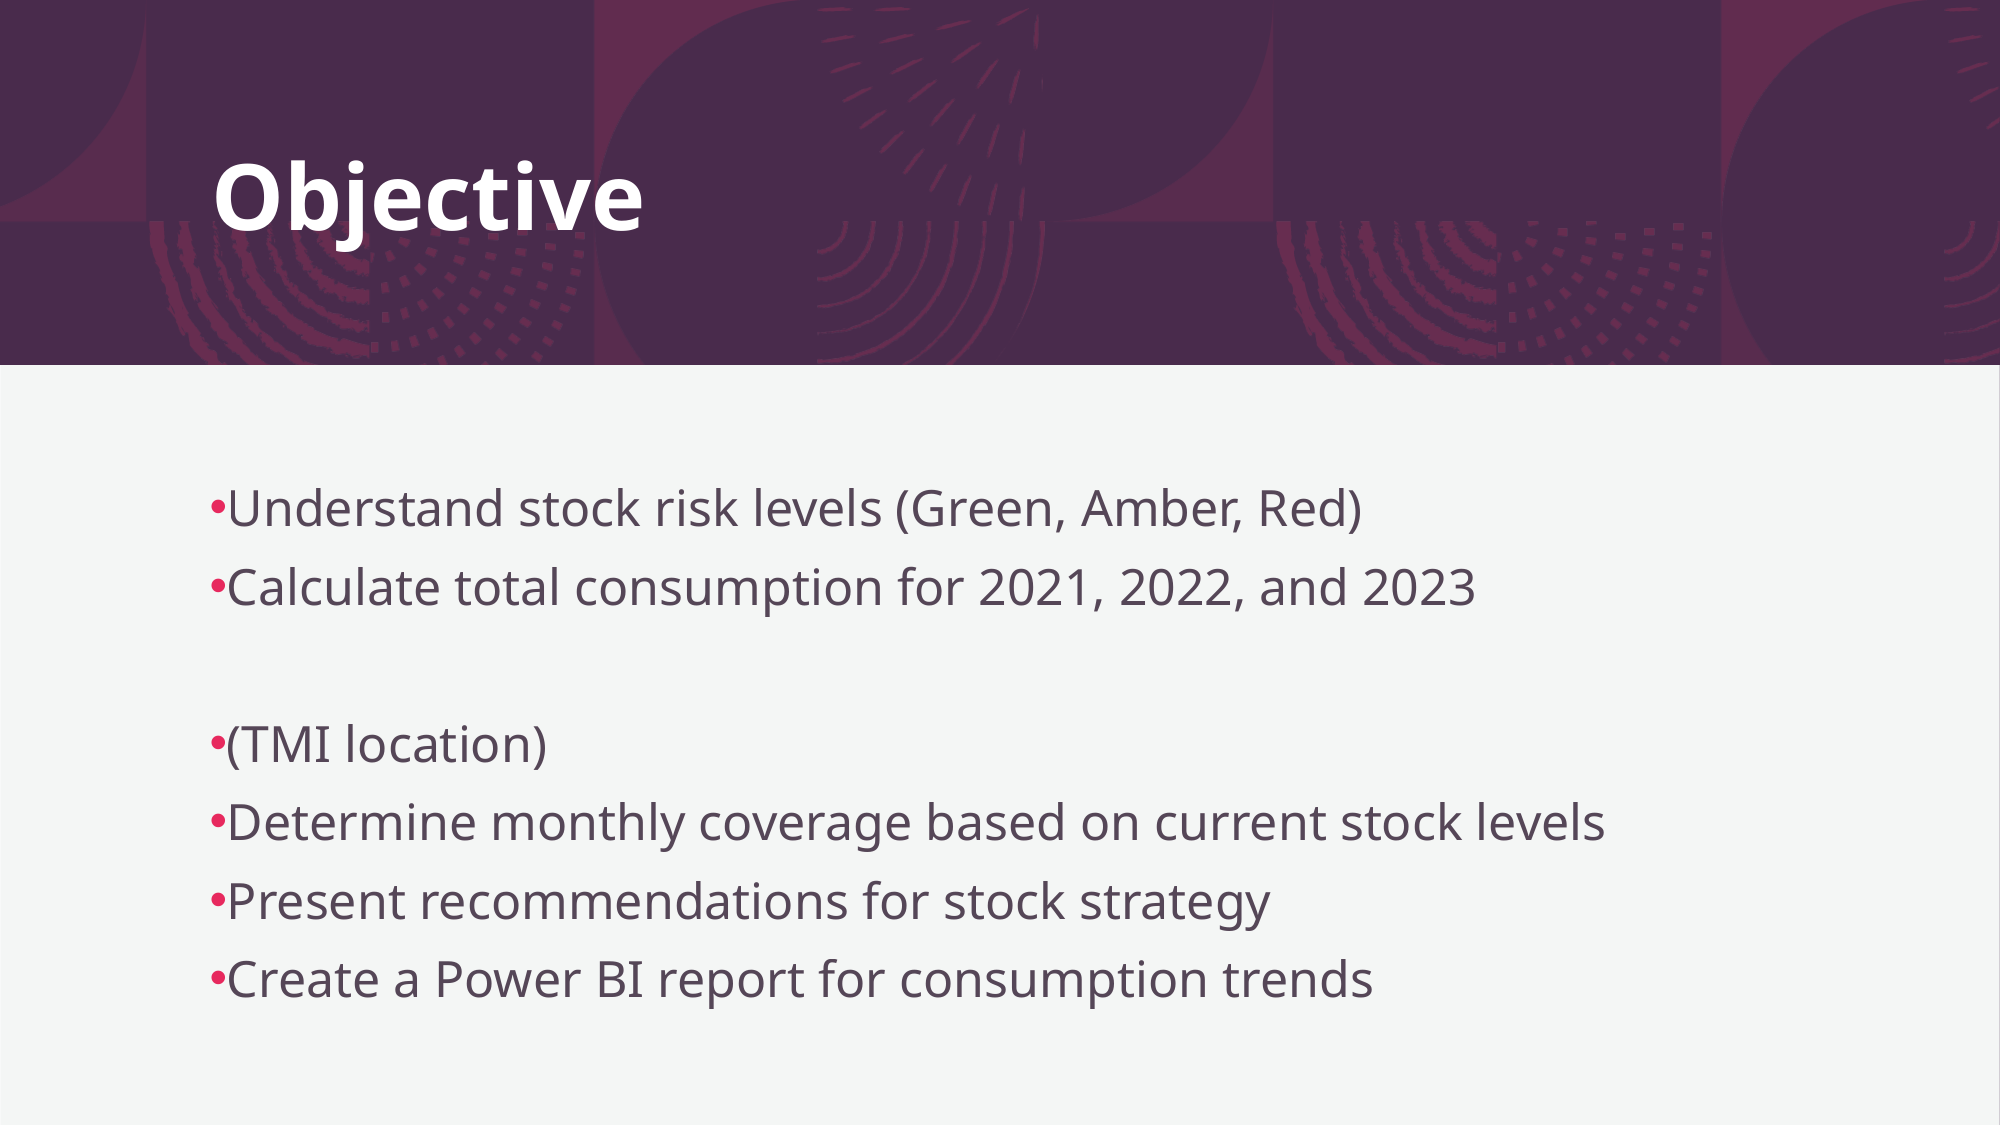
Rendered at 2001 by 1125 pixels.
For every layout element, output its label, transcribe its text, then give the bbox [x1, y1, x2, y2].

list Understand stock risk levels (Green, Amber, Red) Calculate total consumption for 2021, 2022, and 2023 (TMI location) Determine monthly coverage based on current stock levels Present recommendations for stock strategy Create a Power BI report for consumption trends [194, 387, 1638, 1034]
picture [0, 0, 2000, 229]
text_box [0, 366, 2000, 1125]
text_box [0, 229, 2000, 366]
title Objective [196, 229, 1838, 325]
